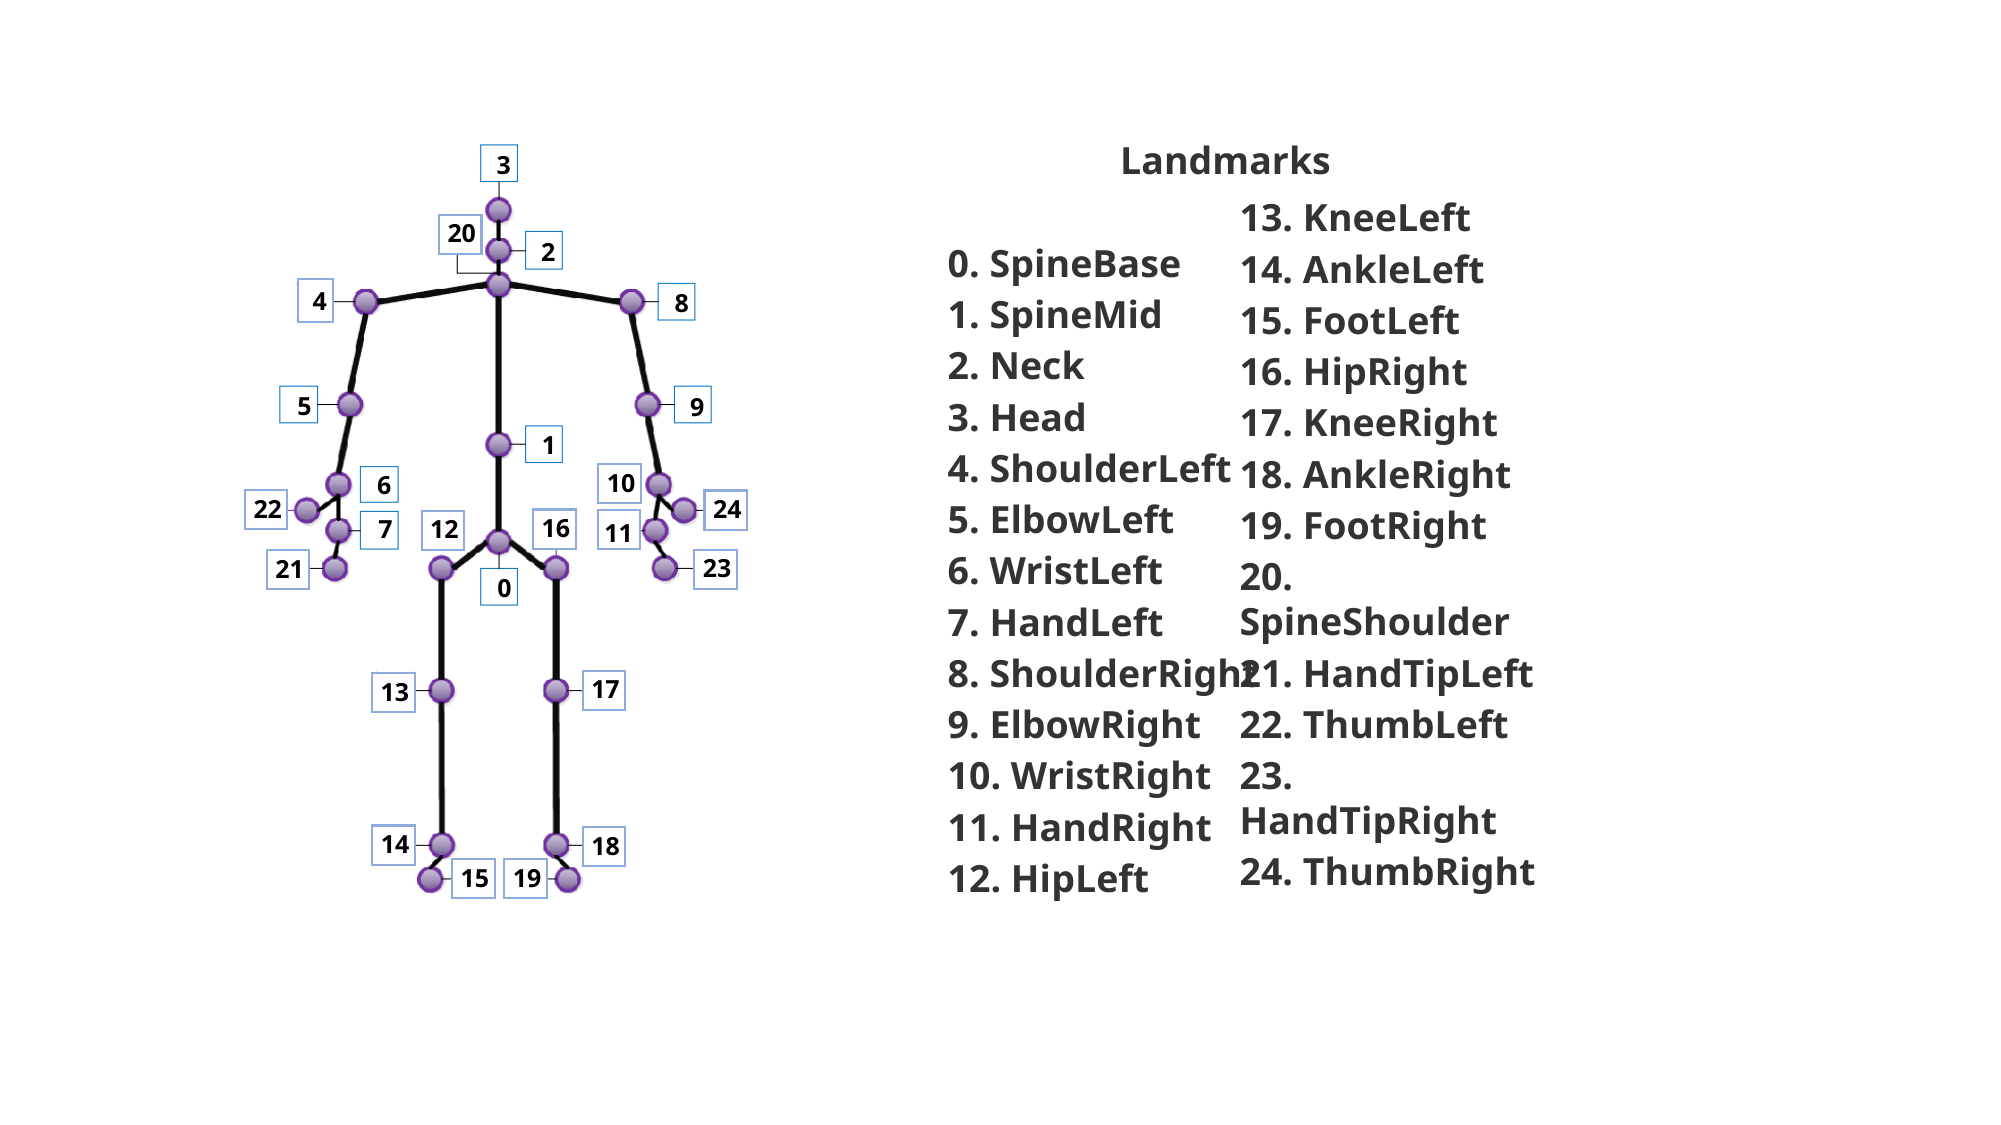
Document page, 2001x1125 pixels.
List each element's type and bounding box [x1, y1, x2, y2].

text_box [159, 112, 1548, 925]
